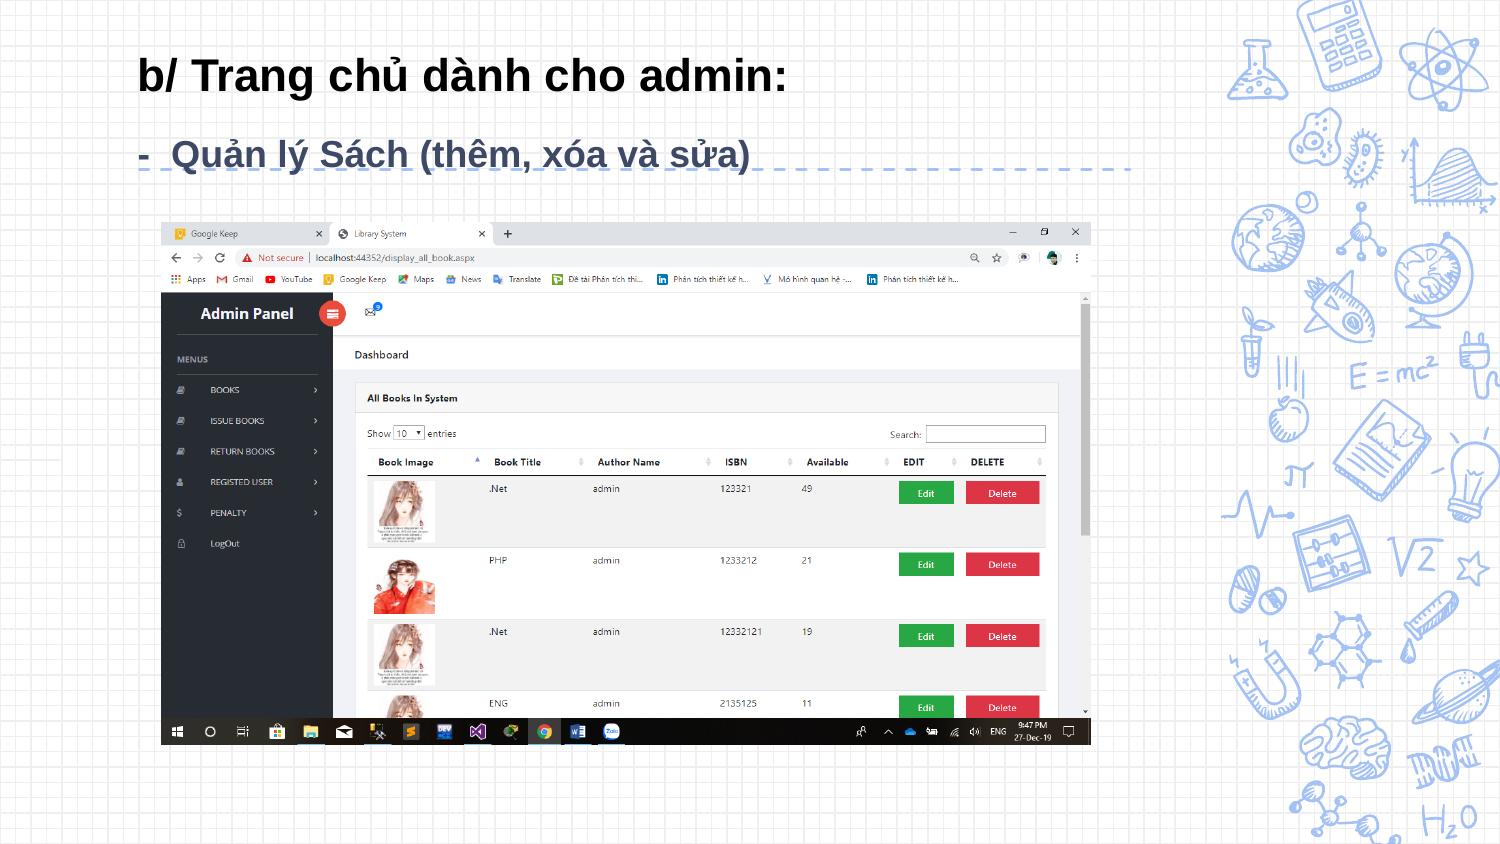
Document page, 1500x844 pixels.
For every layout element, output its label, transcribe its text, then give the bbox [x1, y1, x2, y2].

list - Quản lý Sách (thêm, xóa và sửa) [122, 115, 958, 194]
title b/ Trang chủ dành cho admin: [122, 36, 1130, 116]
picture [161, 222, 1091, 746]
